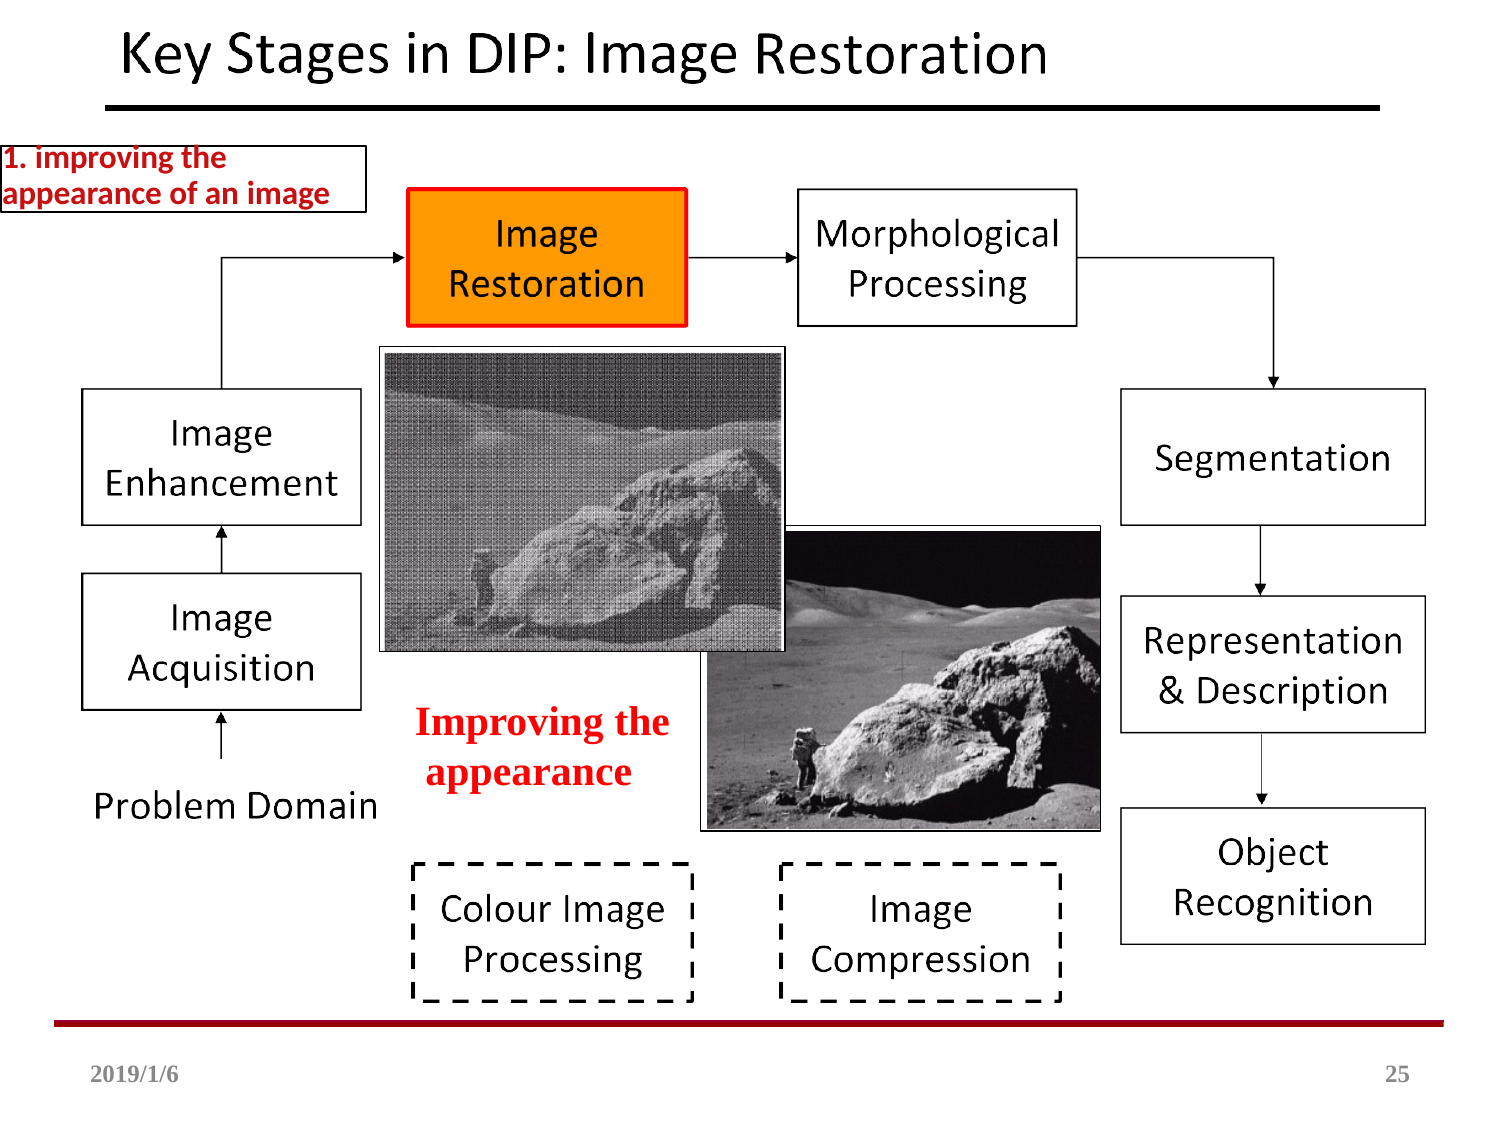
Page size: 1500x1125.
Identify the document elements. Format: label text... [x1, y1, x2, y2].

picture [524, 32, 550, 73]
picture [423, 42, 448, 74]
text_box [53, 1019, 1444, 1028]
text_box [509, 32, 515, 73]
text_box [557, 65, 565, 73]
picture [758, 31, 1045, 74]
picture [227, 32, 389, 84]
picture [587, 32, 737, 85]
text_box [81, 187, 1427, 1004]
picture [470, 32, 502, 73]
text_box [557, 44, 565, 52]
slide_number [87, 1057, 182, 1125]
slide_number 25 [1378, 1057, 1417, 1125]
text_box 1. improving the appearance of an image [1, 145, 367, 212]
text_box [409, 43, 415, 73]
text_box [124, 32, 211, 85]
text_box [408, 32, 415, 39]
